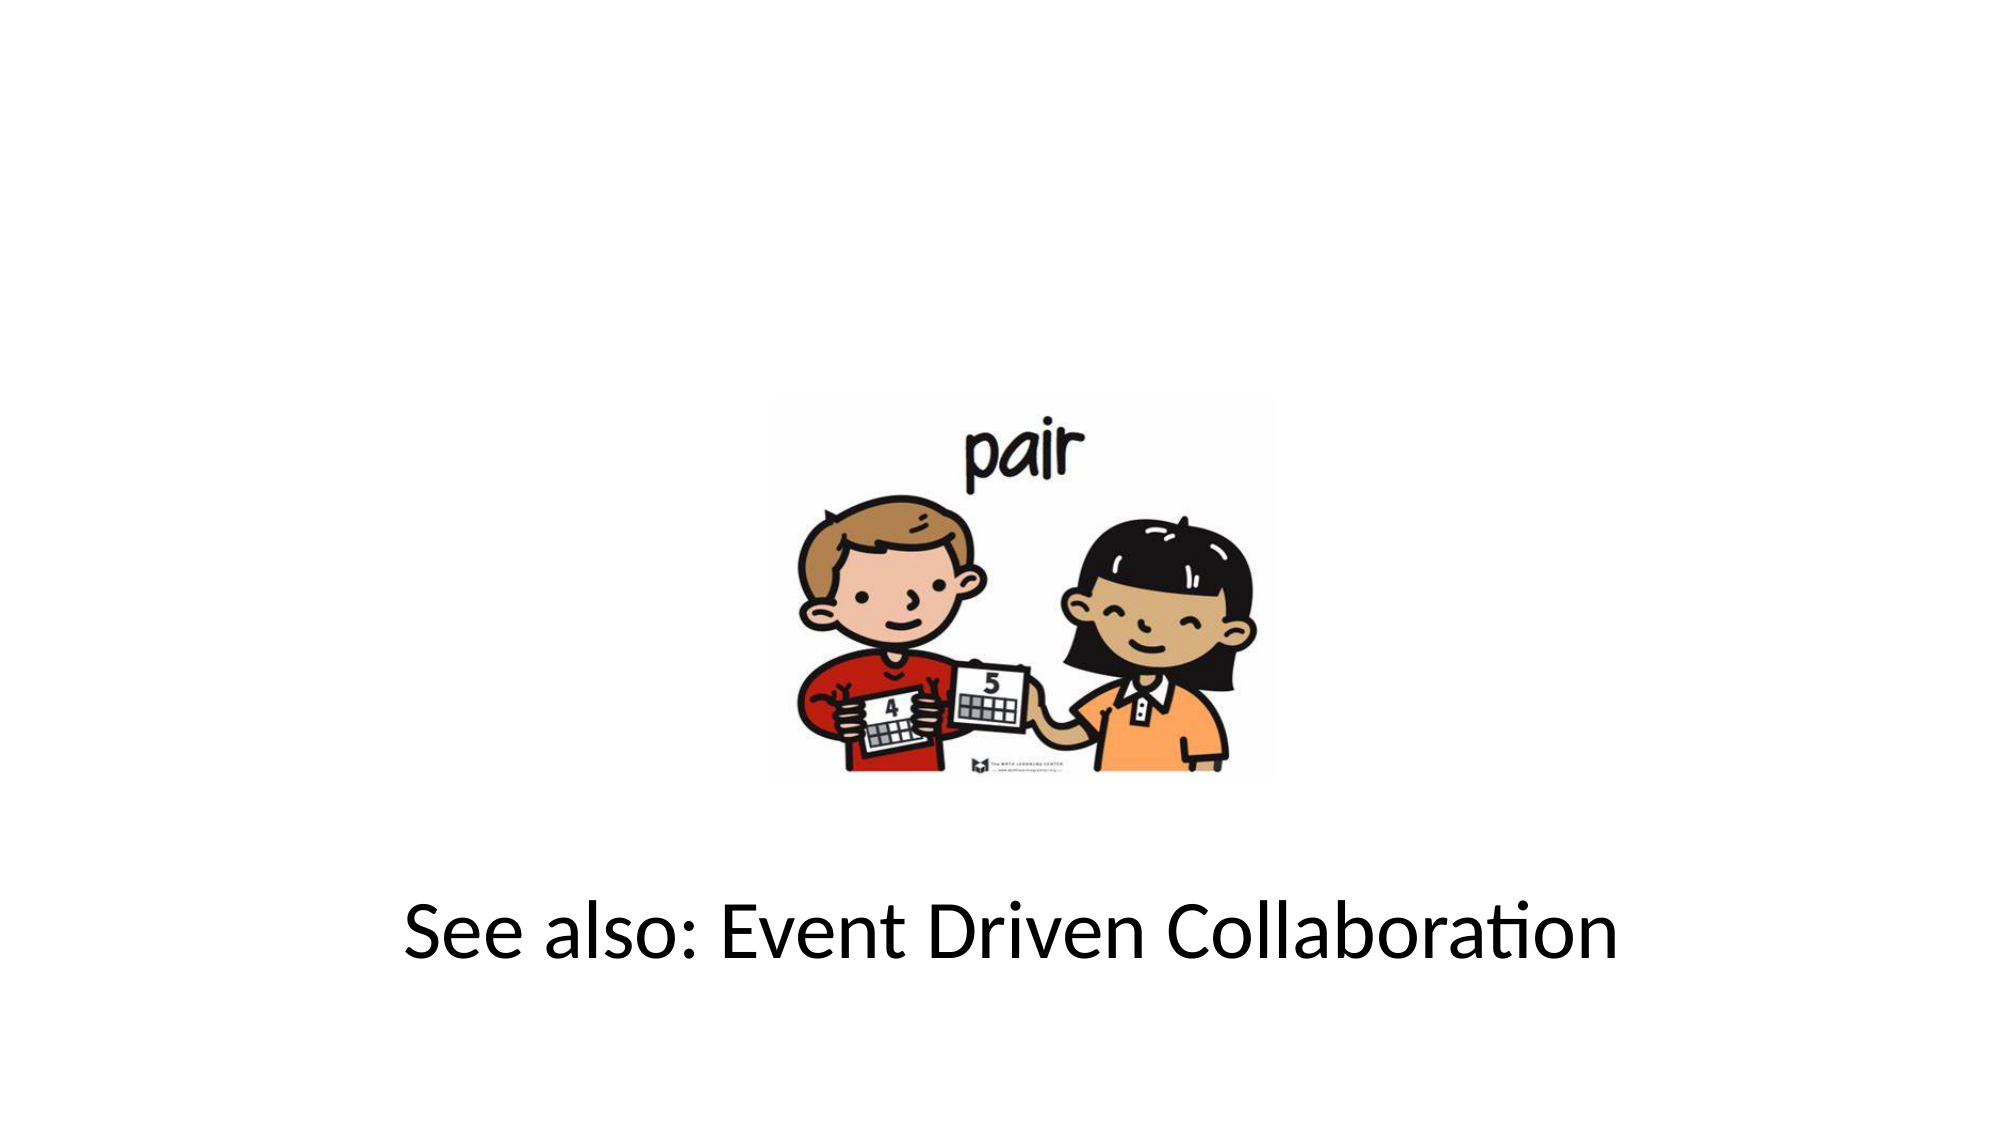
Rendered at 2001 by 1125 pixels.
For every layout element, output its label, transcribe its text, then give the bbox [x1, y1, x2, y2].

text_box See also: Event Driven Collaboration [389, 868, 1660, 984]
picture [771, 397, 1277, 784]
